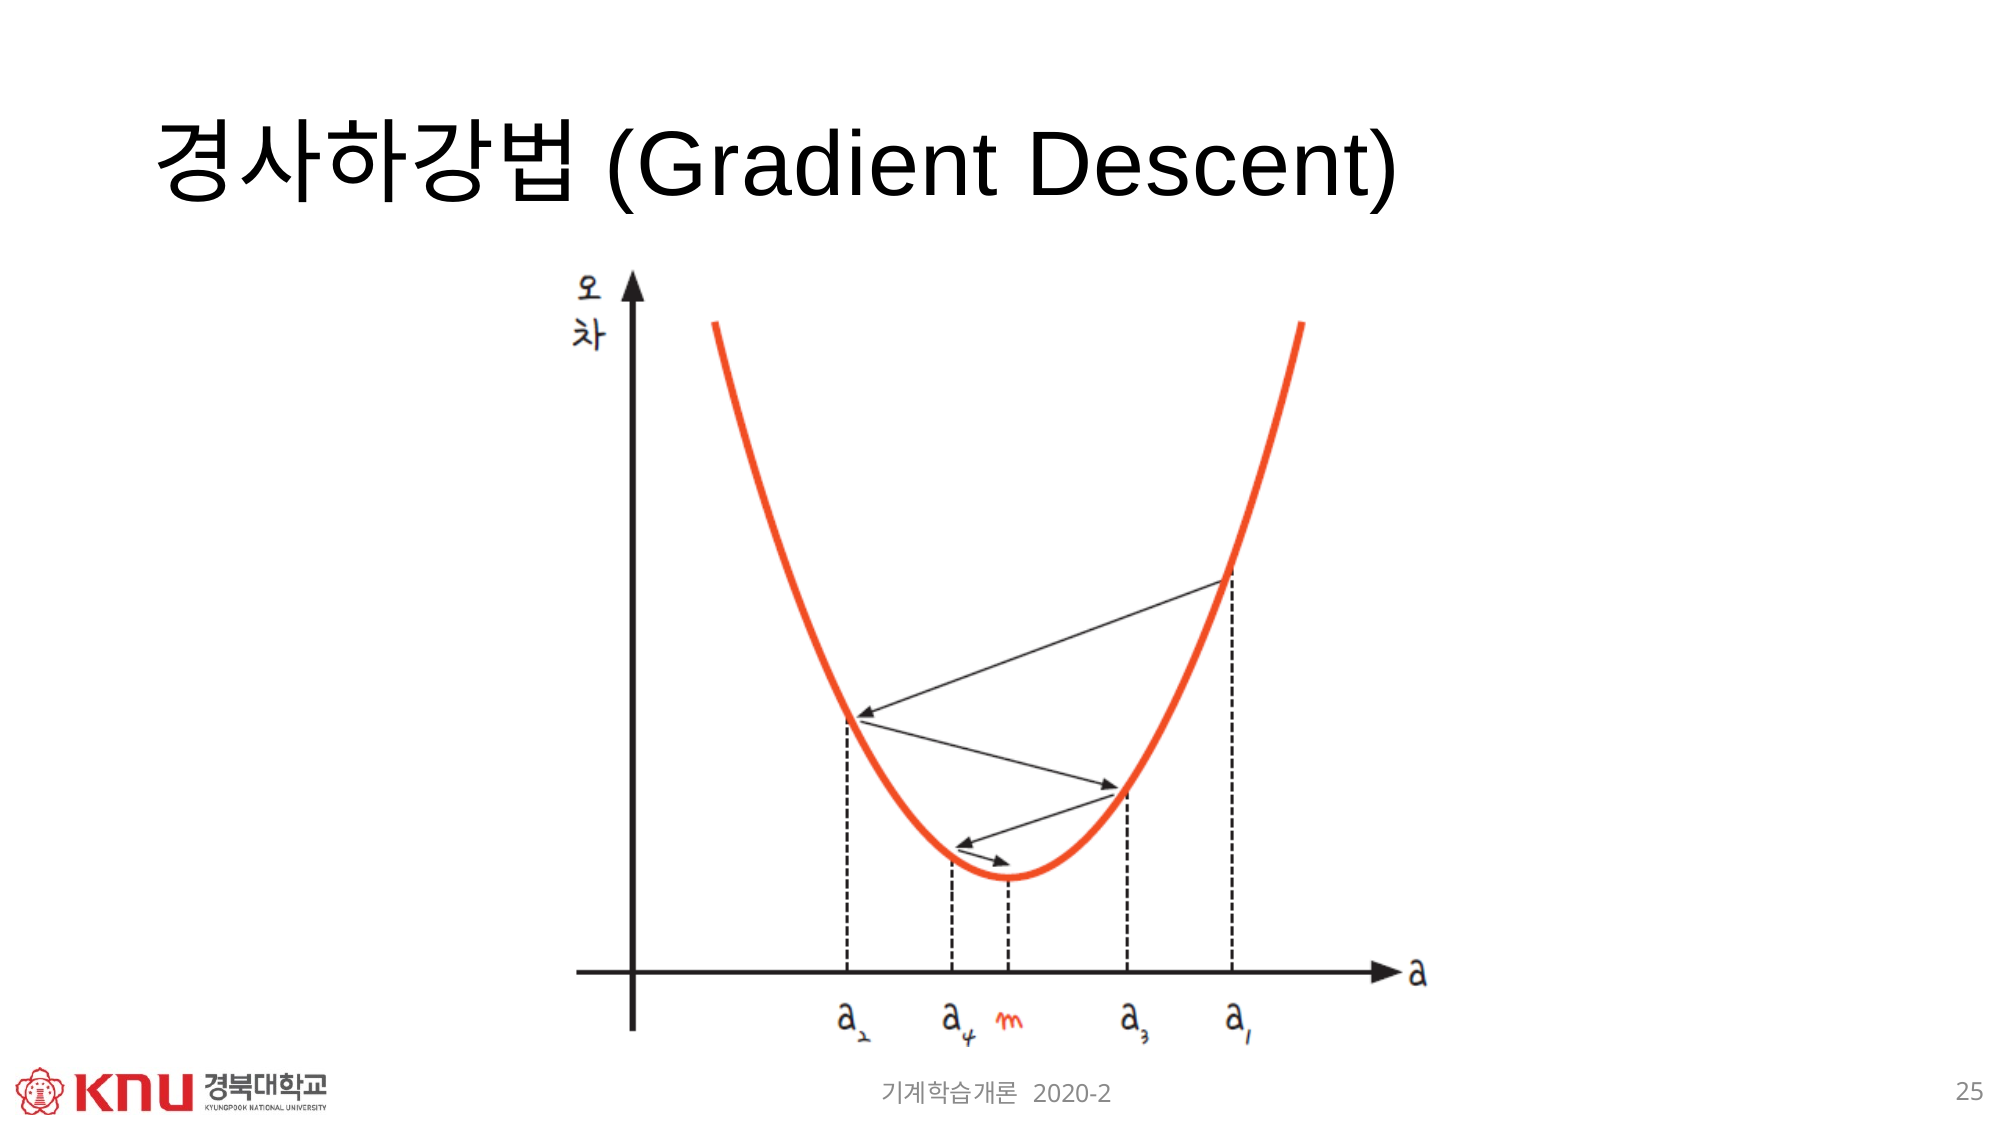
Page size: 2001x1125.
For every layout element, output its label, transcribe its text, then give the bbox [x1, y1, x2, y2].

picture [15, 1067, 327, 1115]
slide_number 25 [1949, 1071, 1990, 1125]
title 경사하강법(Gradient Descent) [150, 101, 1418, 292]
footer 기계학습개론 2020-2 [878, 1073, 1121, 1125]
text_box [572, 269, 1428, 1047]
